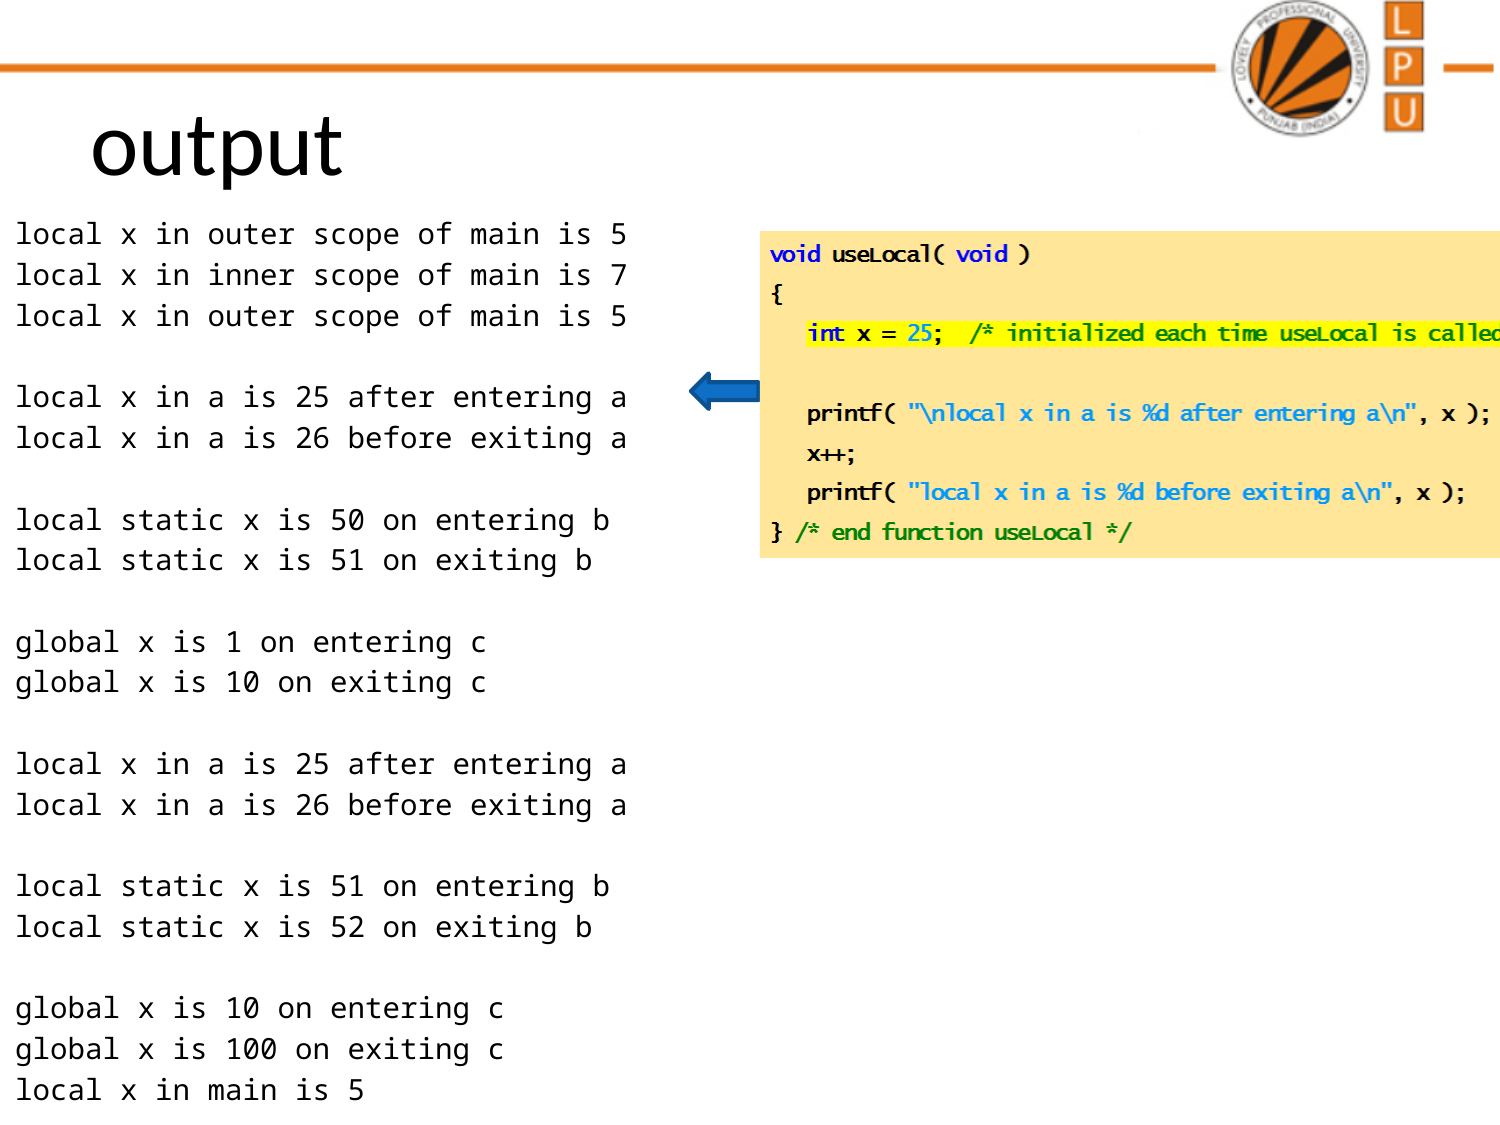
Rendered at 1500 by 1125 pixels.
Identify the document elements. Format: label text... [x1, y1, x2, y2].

picture [0, 0, 1497, 155]
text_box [690, 231, 1500, 558]
title output [75, 45, 1425, 230]
text_box local x in outer scope of main is 5 local x in inner scope of main is 7 local x in outer scope of main is 5 local x in a is 25 after entering a local x in a is 26 before exiting a local static x is 50 on entering b local static x is 51 on exiting b global x is 1 on entering c global x is 10 on exiting c local x in a is 25 after entering a local x in a is 26 before exiting a local static x is 51 on entering b local static x is 52 on exiting b global x is 10 on entering c global x is 100 on exiting c local x in main is 5 [0, 208, 1059, 1125]
